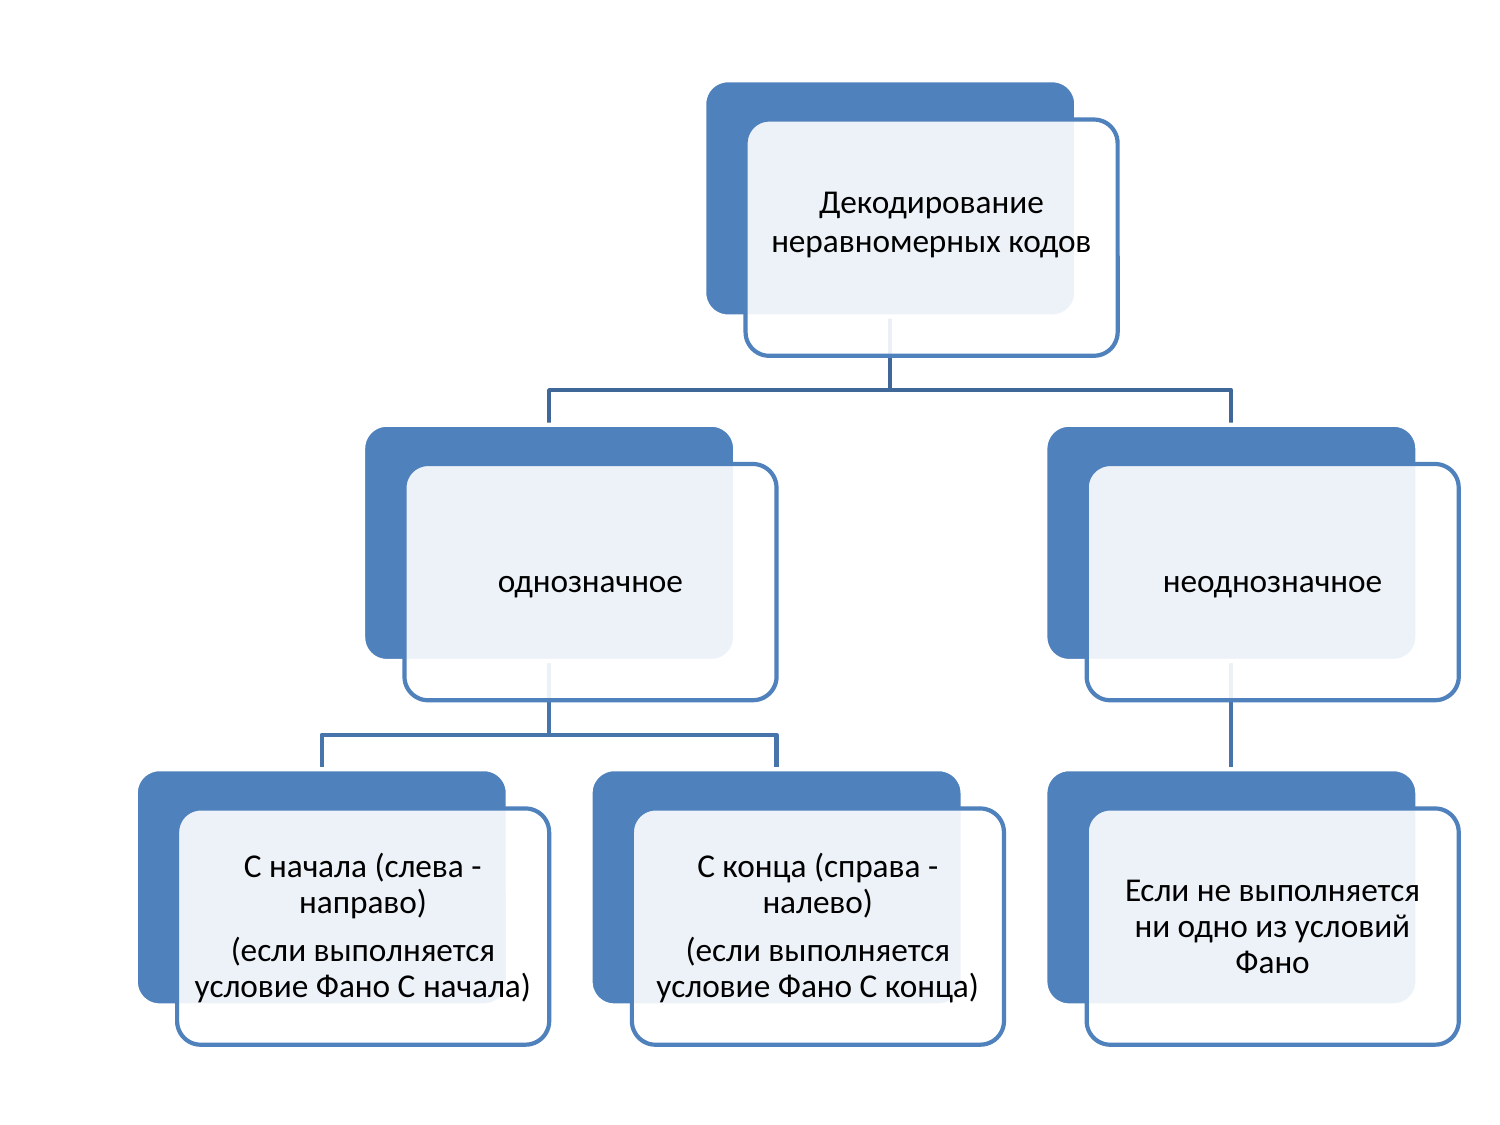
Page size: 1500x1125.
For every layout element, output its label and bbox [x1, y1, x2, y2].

text_box [135, 77, 1459, 1047]
